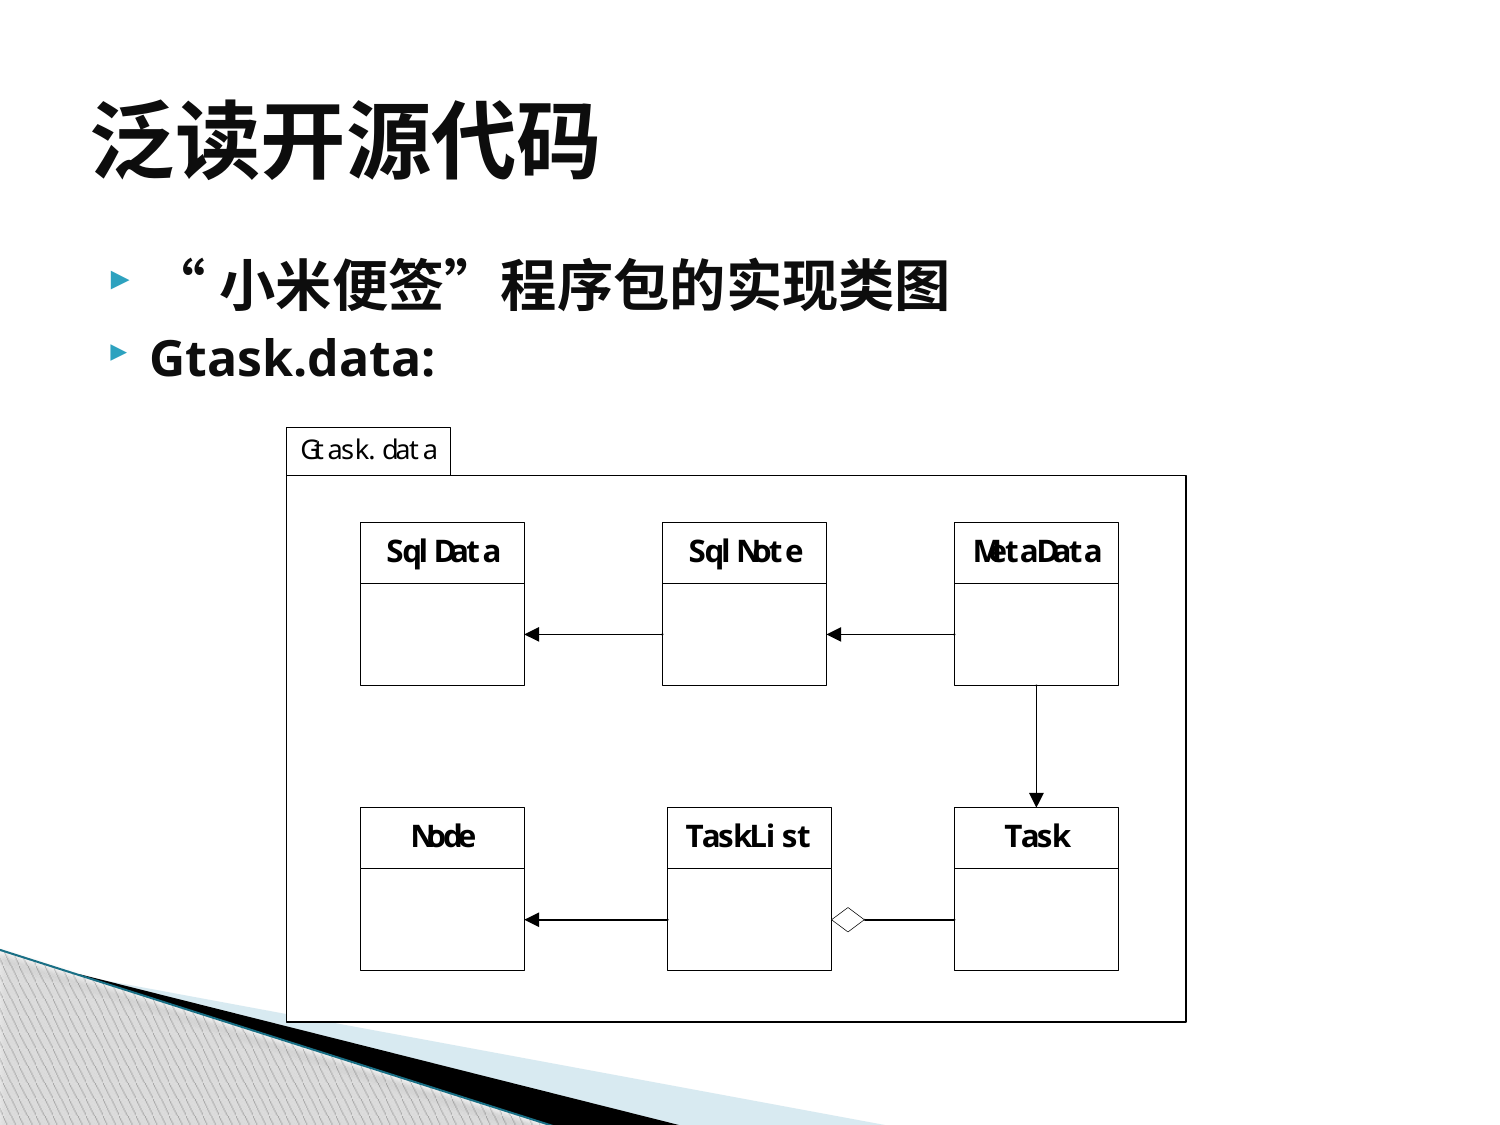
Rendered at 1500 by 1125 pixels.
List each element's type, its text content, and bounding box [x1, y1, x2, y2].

title 泛读开源代码 [75, 45, 1425, 233]
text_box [164, 391, 1359, 1100]
list “小米便签”程序包的实现类图 Gtask.data: [75, 243, 1425, 986]
